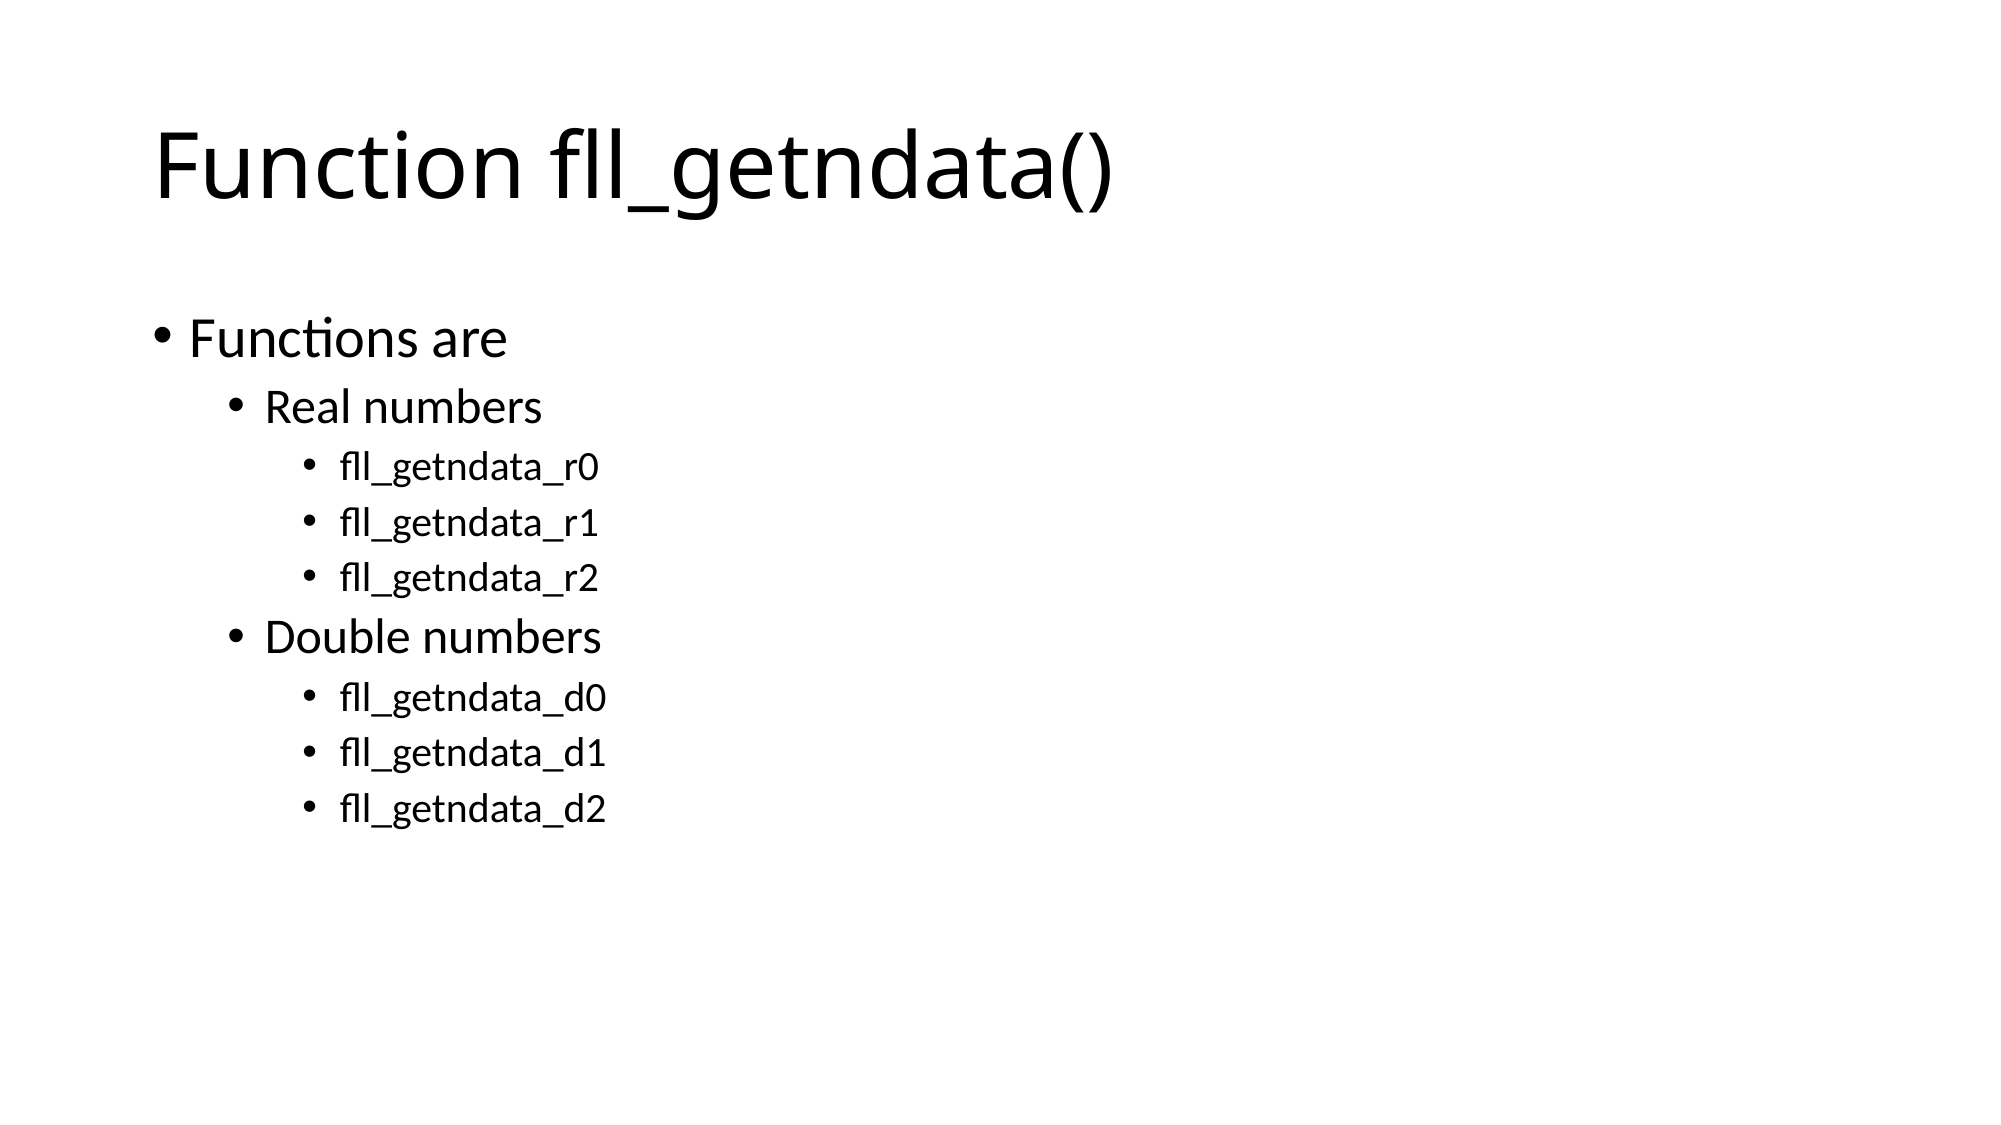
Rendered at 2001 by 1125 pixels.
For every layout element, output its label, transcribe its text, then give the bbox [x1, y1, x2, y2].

title Function fll_getndata() [137, 59, 1863, 278]
list Functions are Real numbers fll_getndata_r0 fll_getndata_r1 fll_getndata_r2 Double numbers fll_getndata_d0 fll_getndata_d1 fll_getndata_d2 [137, 299, 1863, 1014]
